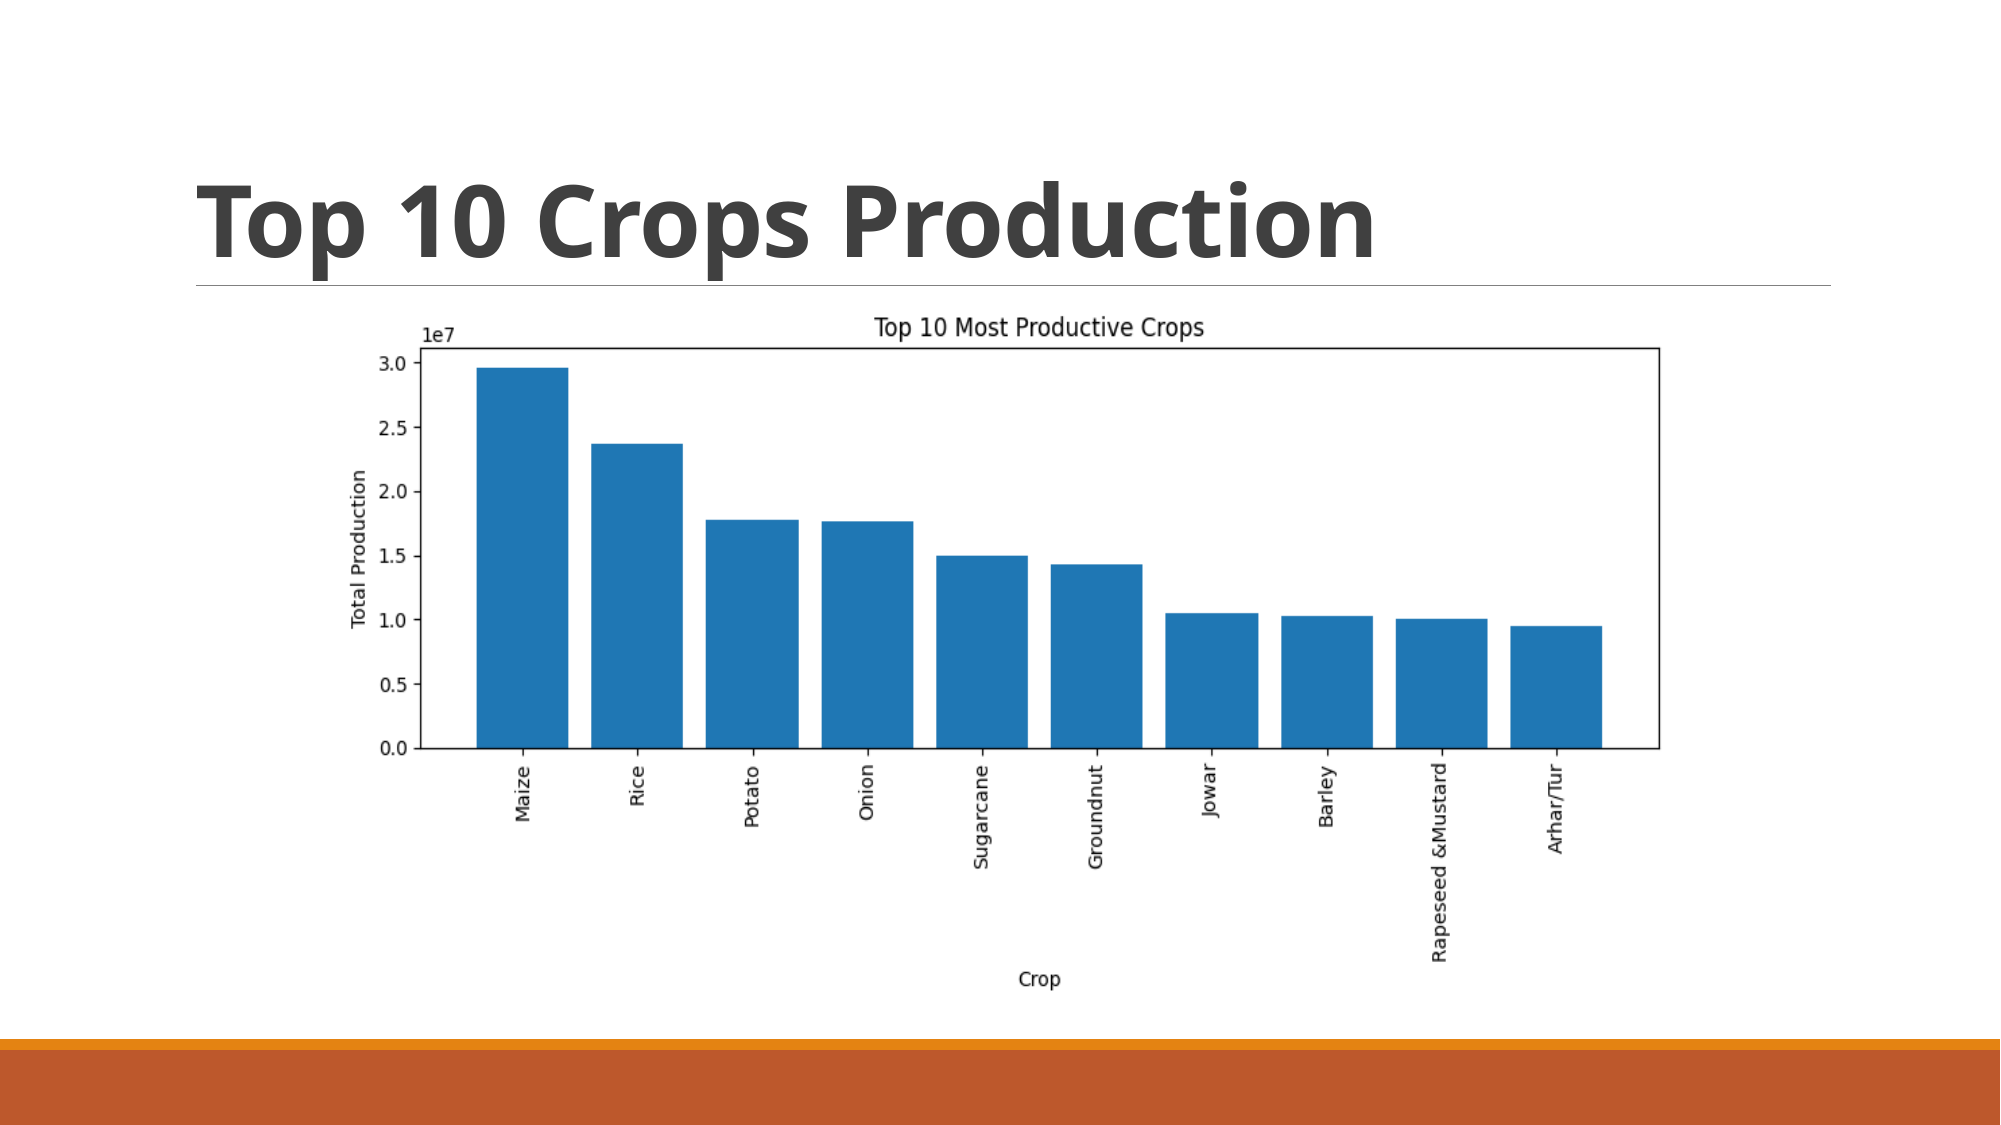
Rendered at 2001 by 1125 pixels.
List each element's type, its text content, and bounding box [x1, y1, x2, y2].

title Top 10 Crops Production [180, 47, 1830, 285]
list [338, 302, 1672, 1006]
